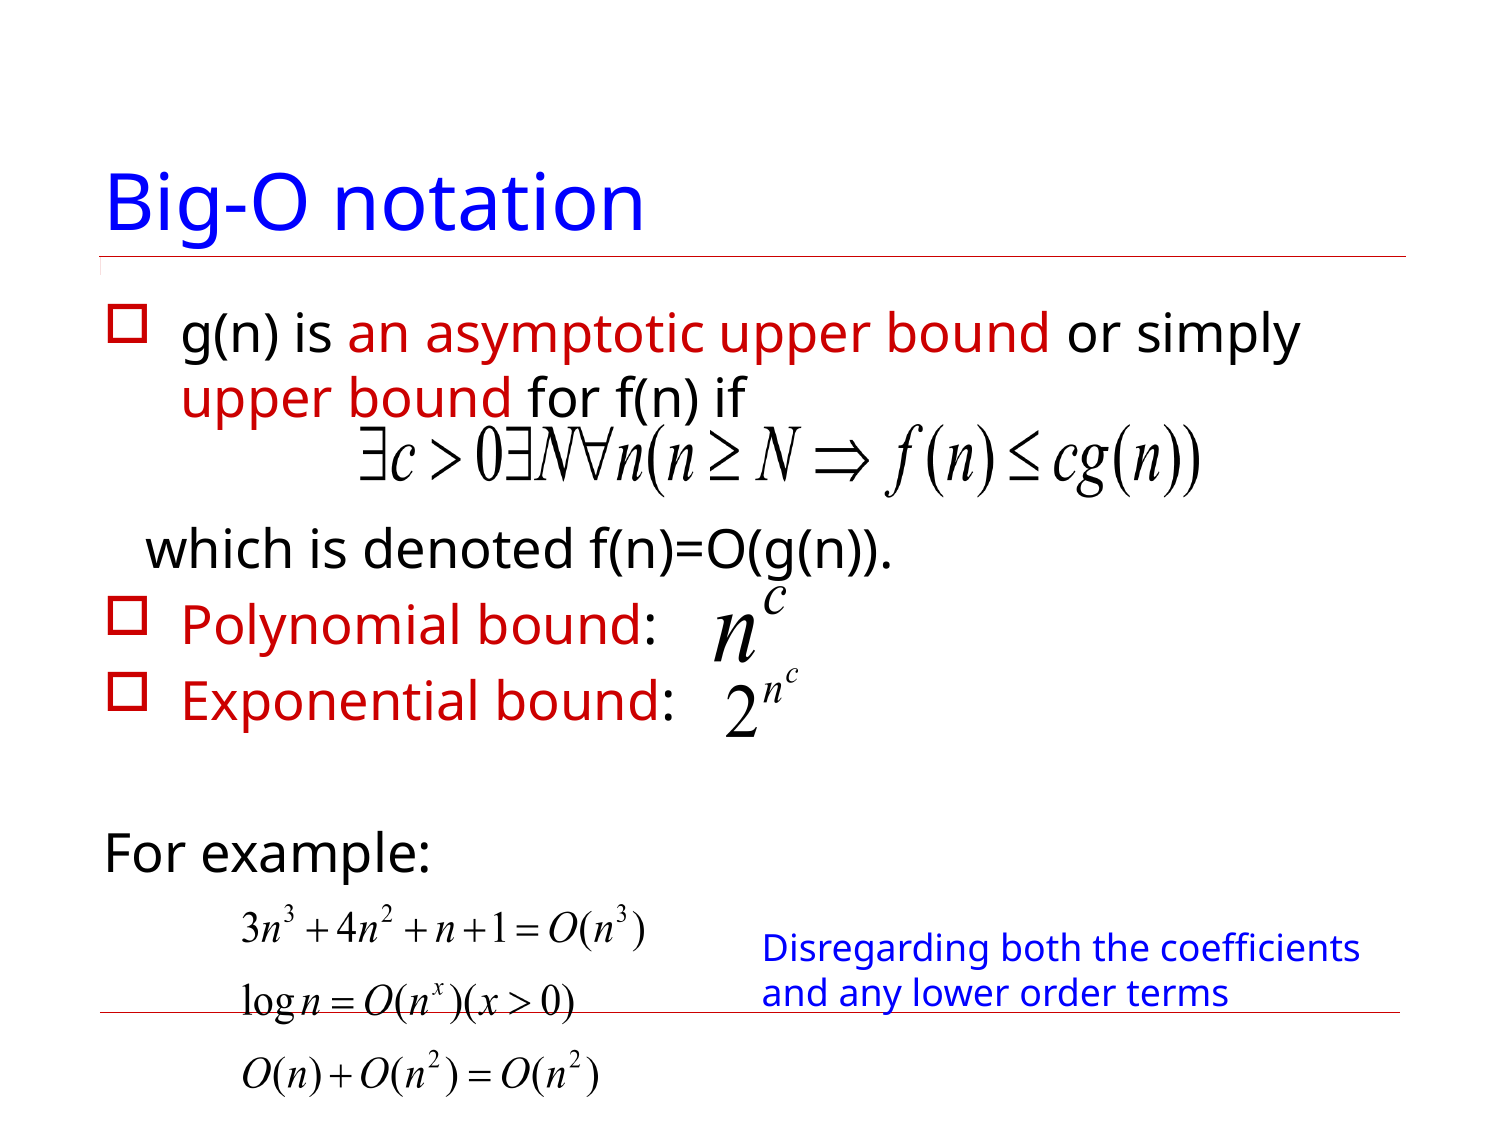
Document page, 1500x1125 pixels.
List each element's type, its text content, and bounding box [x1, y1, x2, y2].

title Big-O notation [88, 54, 1401, 255]
list g(n) is an asymptotic upper bound or simply upper bound for f(n) if which is denoted f(n)=O(g(n)). Polynomial bound: Exponential bound: For example: [88, 290, 1419, 1003]
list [242, 904, 644, 1099]
picture [714, 586, 786, 667]
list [360, 424, 1199, 501]
text_box Disregarding both the coefficients and any lower order terms [746, 916, 1387, 1022]
picture [726, 668, 798, 740]
